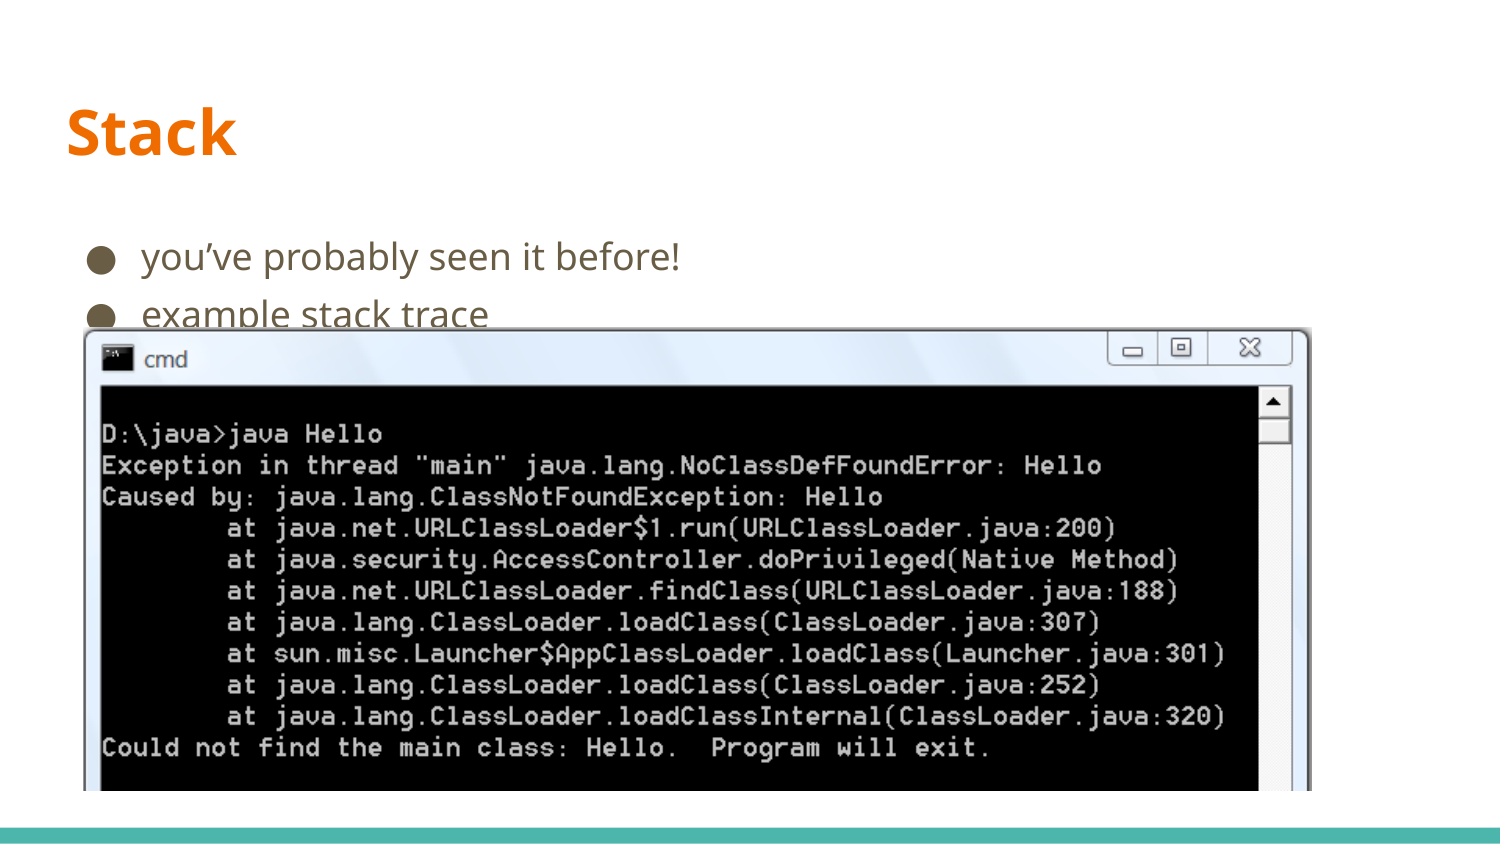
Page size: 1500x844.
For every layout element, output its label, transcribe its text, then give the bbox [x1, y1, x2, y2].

picture [83, 327, 1313, 791]
list you’ve probably seen it before! example stack trace [51, 207, 1449, 750]
title Stack [51, 72, 1449, 189]
